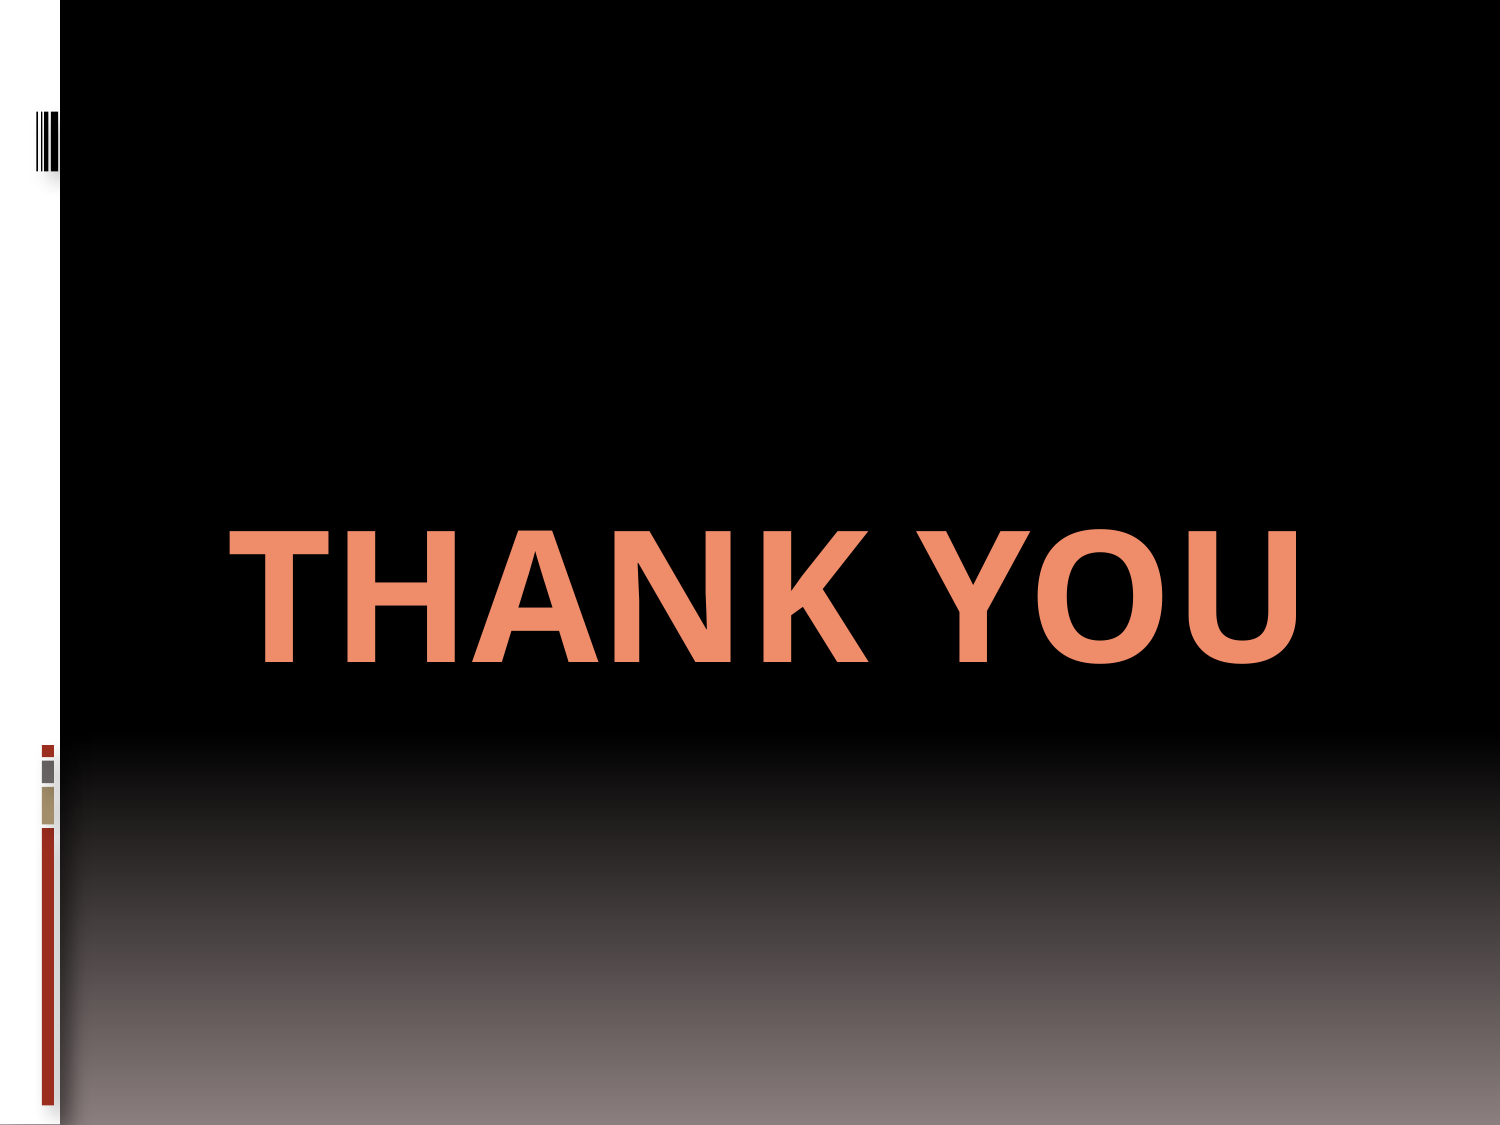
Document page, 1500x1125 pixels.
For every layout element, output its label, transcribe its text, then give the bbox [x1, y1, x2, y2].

list THANK YOU [150, 292, 1425, 1043]
